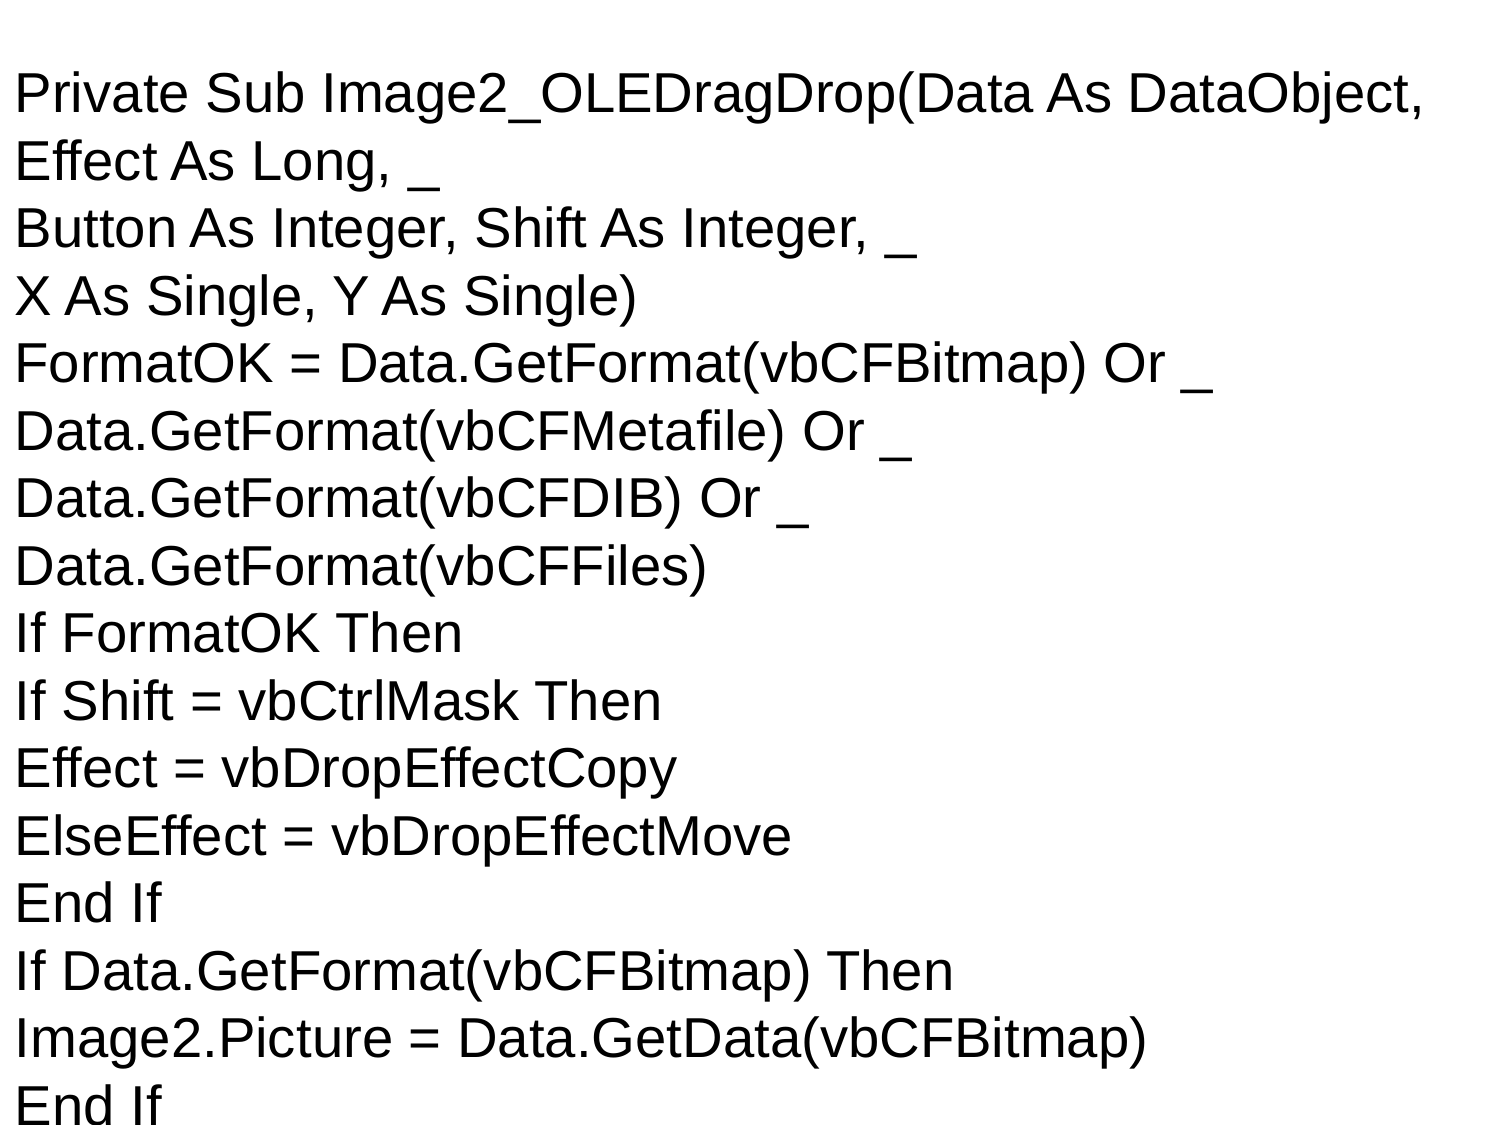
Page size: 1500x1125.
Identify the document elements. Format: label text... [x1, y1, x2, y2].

text_box Private Sub Image2_OLEDragDrop(Data As DataObject, Effect As Long, _ Button As Integer, Shift As Integer, _ X As Single, Y As Single) FormatOK = Data.GetFormat(vbCFBitmap) Or _ Data.GetFormat(vbCFMetafile) Or _ Data.GetFormat(vbCFDIB) Or _ Data.GetFormat(vbCFFiles) If FormatOK Then If Shift = vbCtrlMask Then Effect = vbDropEffectCopy ElseEffect = vbDropEffectMove End If If Data.GetFormat(vbCFBitmap) Then Image2.Picture = Data.GetData(vbCFBitmap) End If [0, 49, 1500, 1125]
